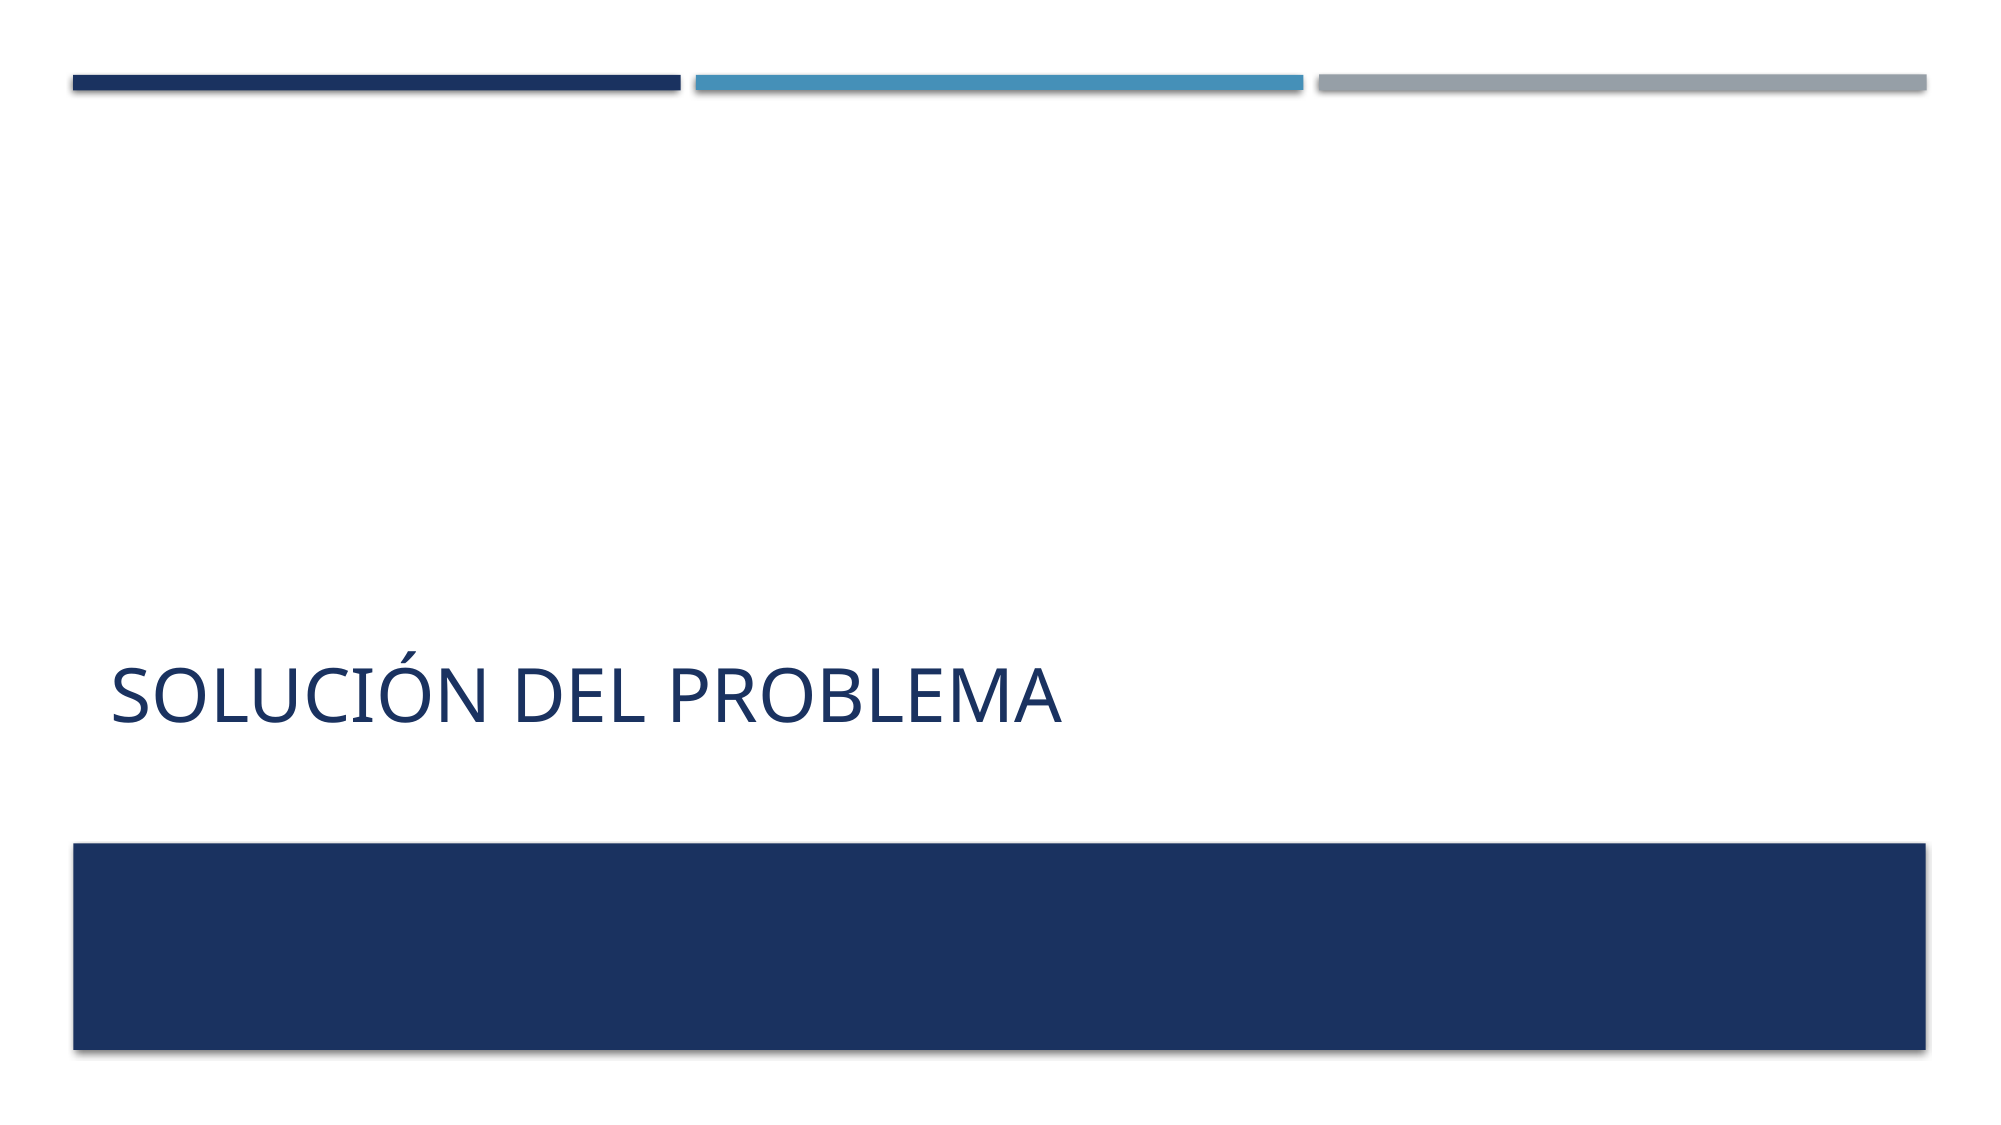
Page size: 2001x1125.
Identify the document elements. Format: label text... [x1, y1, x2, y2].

title Solución del problema [95, 499, 1905, 745]
